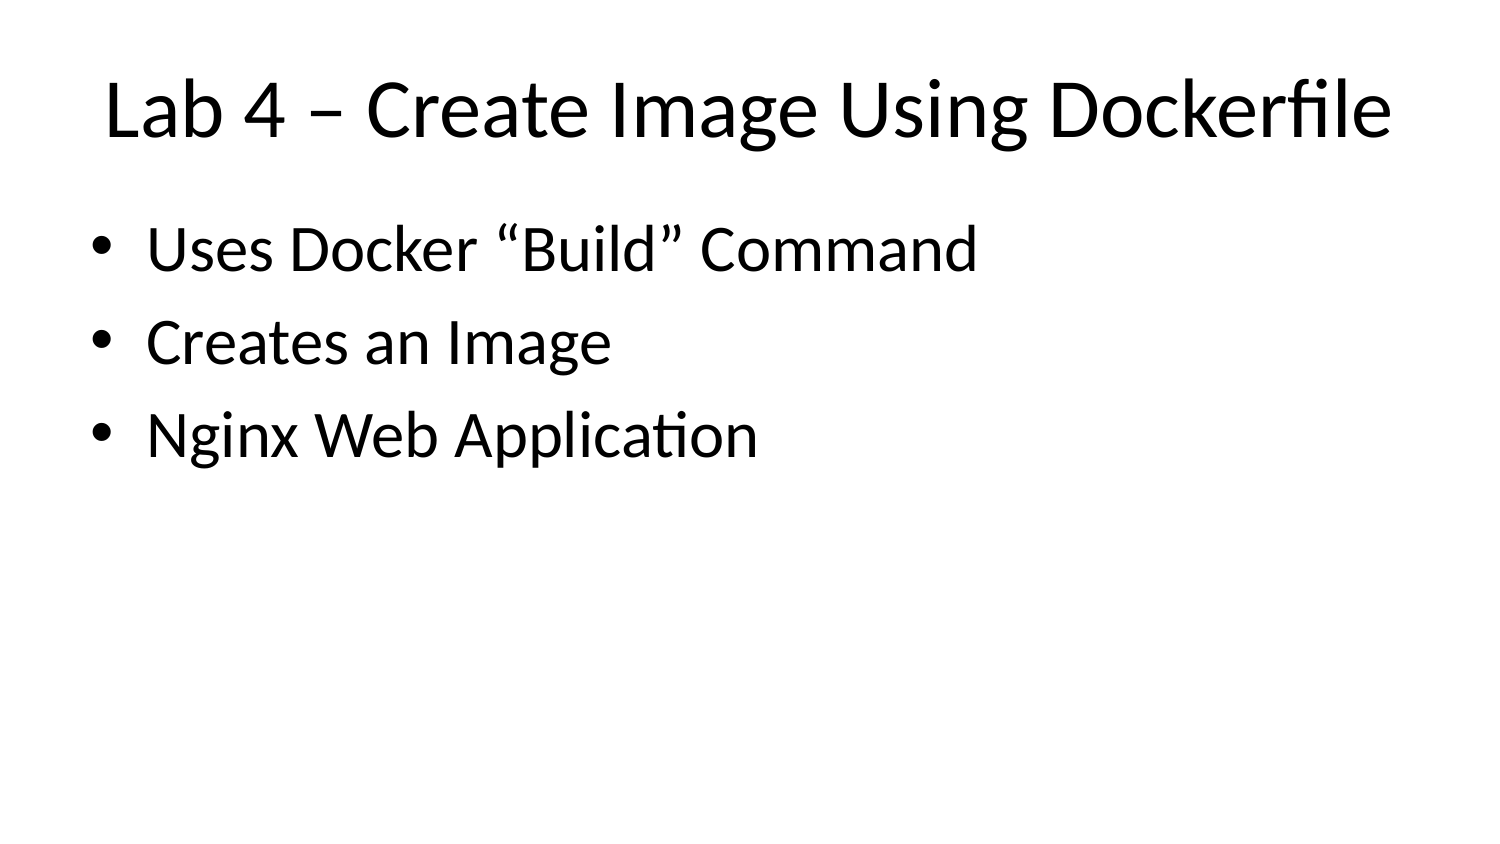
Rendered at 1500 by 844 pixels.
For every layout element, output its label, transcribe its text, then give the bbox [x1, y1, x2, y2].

list Uses Docker “Build” Command Creates an Image Nginx Web Application [75, 196, 1425, 754]
title Lab 4 – Create Image Using Dockerfile [75, 33, 1425, 175]
